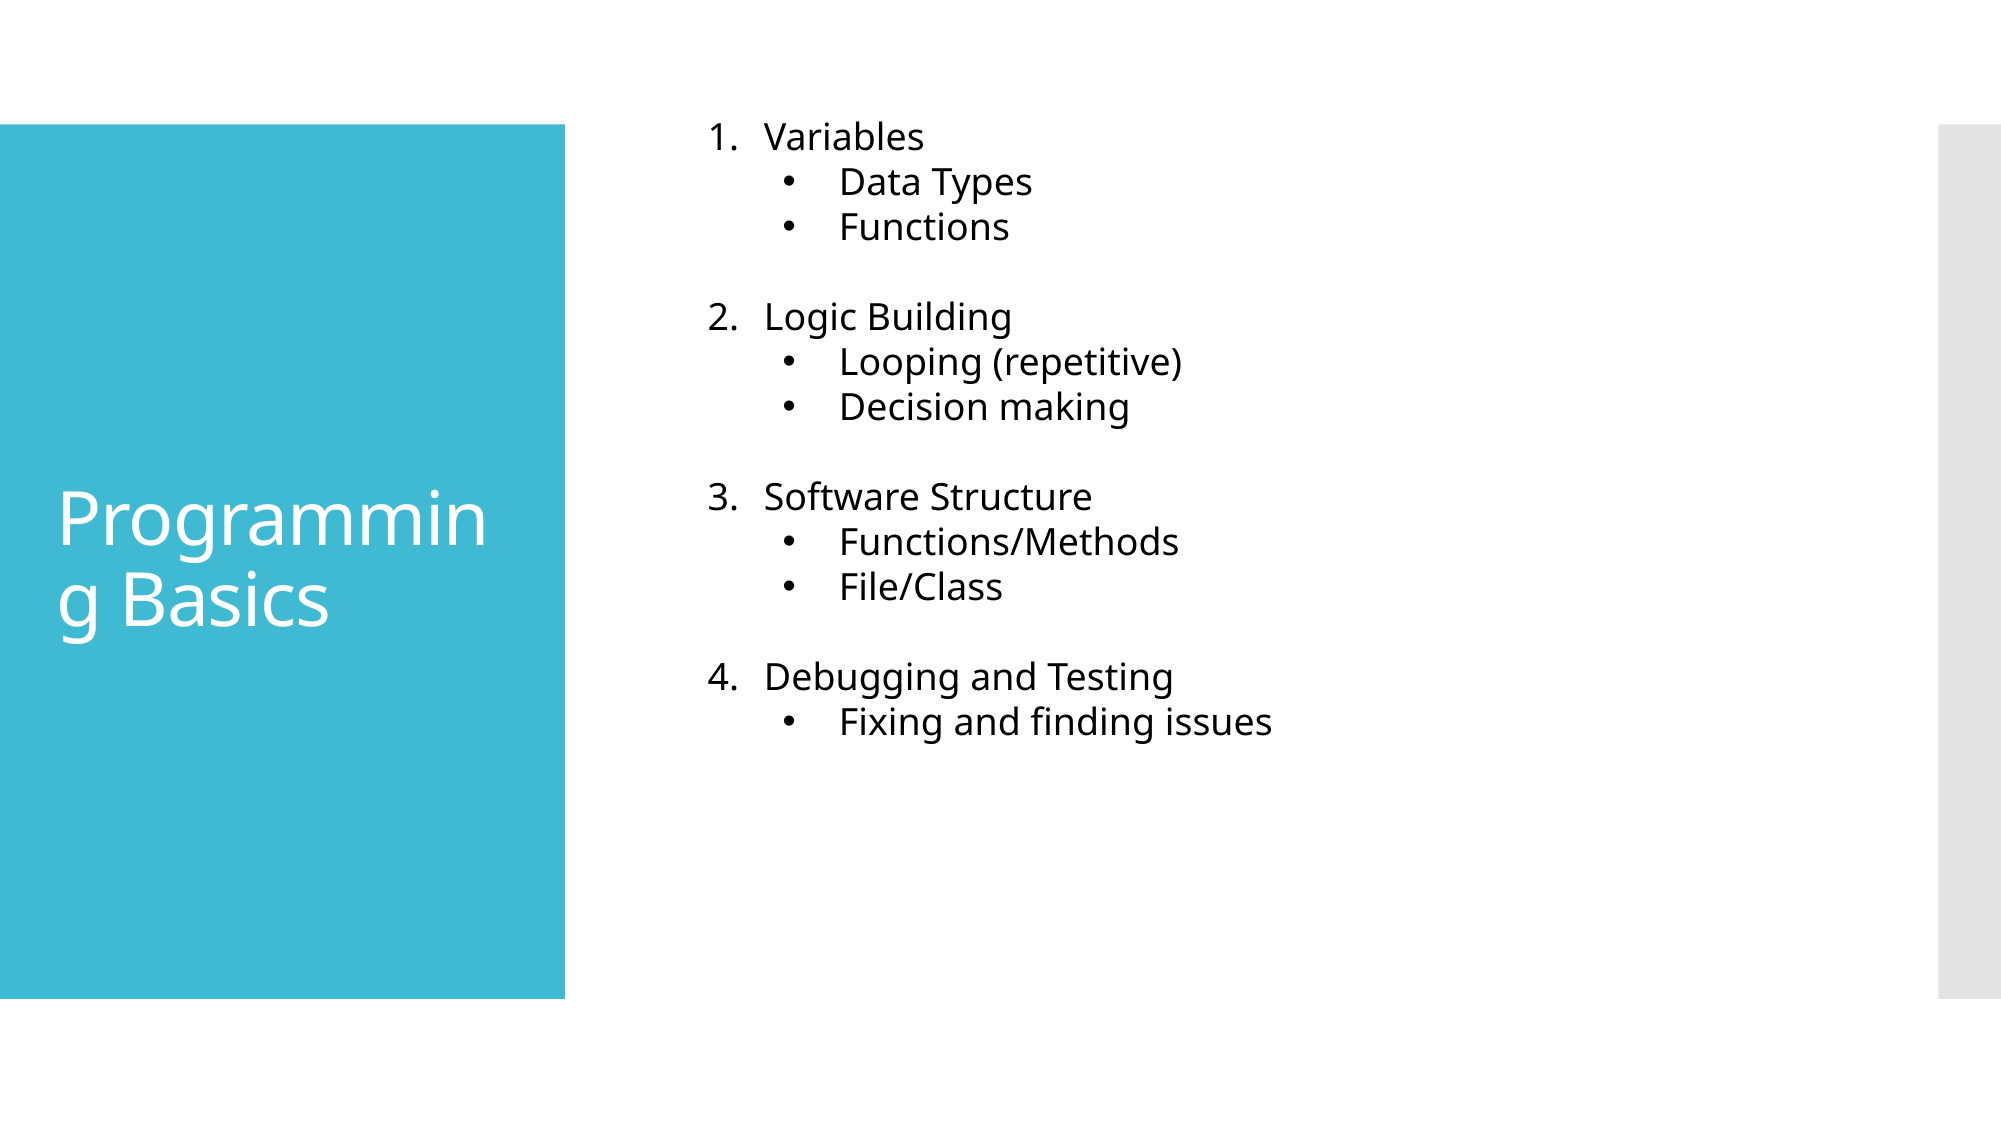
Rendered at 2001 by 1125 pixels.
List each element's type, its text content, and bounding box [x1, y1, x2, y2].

text_box Variables Data Types Functions Logic Building Looping (repetitive) Decision making Software Structure Functions/Methods File/Class Debugging and Testing Fixing and finding issues [692, 106, 1439, 751]
title Programming Basics [41, 184, 525, 940]
